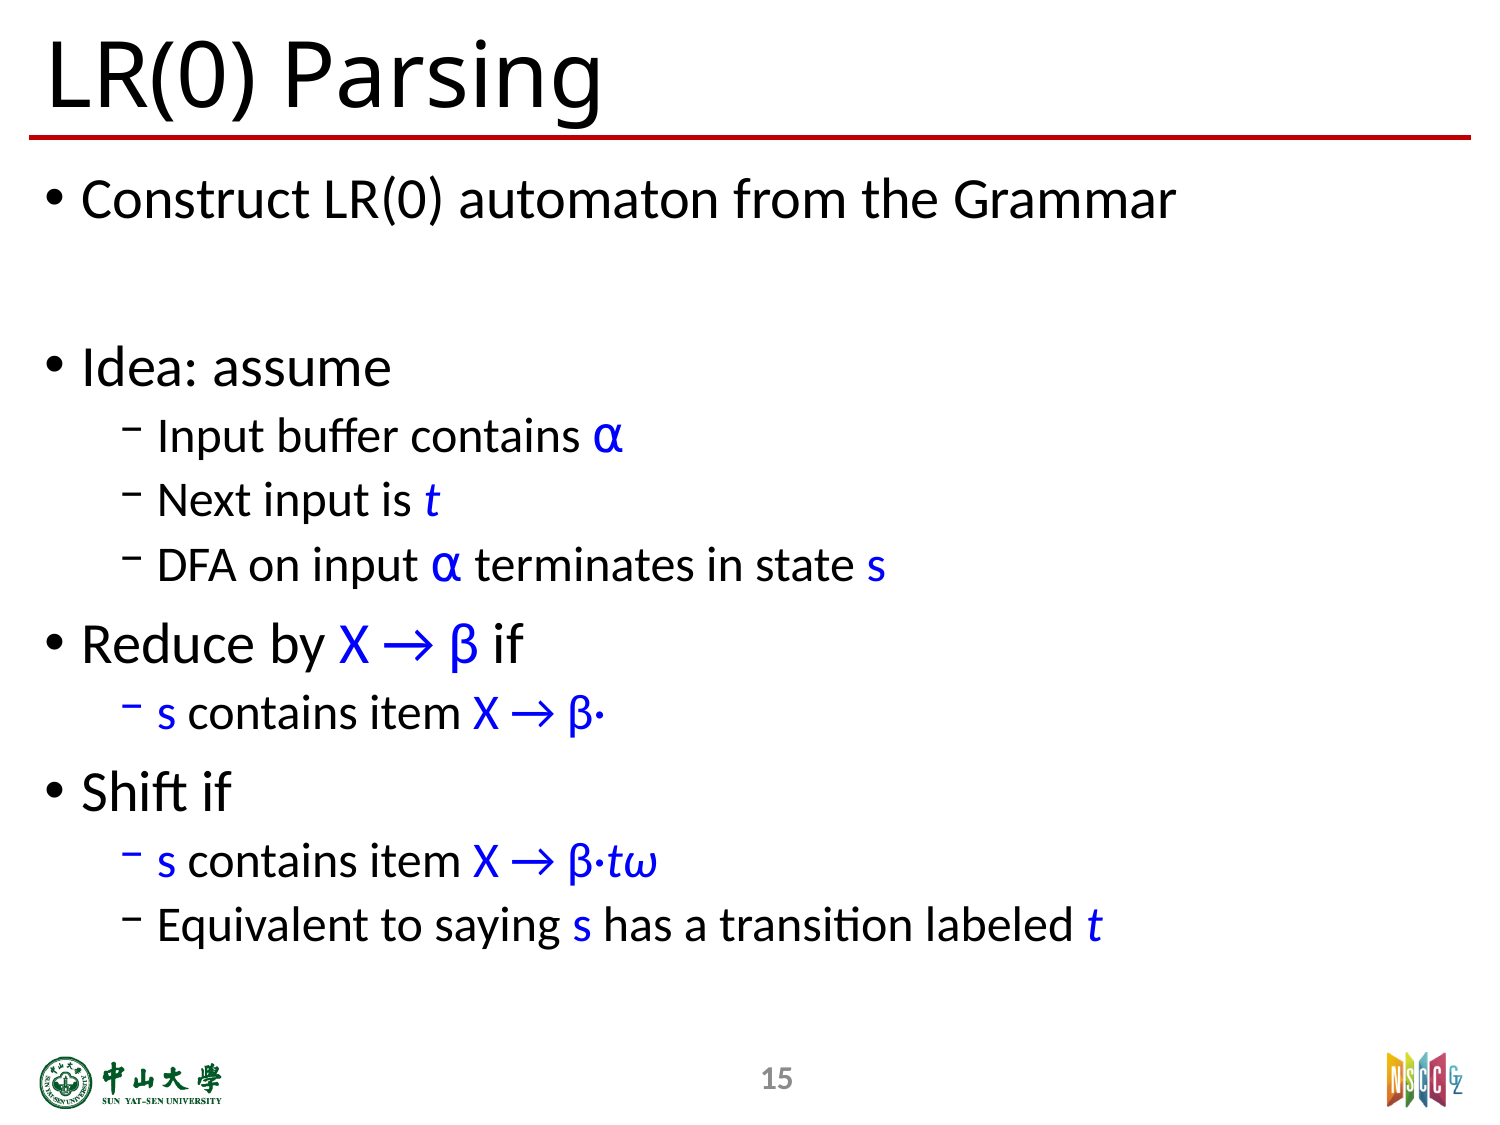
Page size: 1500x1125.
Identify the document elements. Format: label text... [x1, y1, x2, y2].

title LR(0) Parsing [29, 19, 1471, 138]
list Construct LR(0) automaton from the Grammar Idea: assume Input buffer contains ⍺ Next input is t DFA on input ⍺ terminates in state s Reduce by X → β if s contains item X → β· Shift if s contains item X → β·tω Equivalent to saying s has a transition labeled t [29, 160, 1471, 1014]
picture [29, 1049, 231, 1118]
picture [1376, 1042, 1471, 1116]
slide_number 15 [608, 1045, 946, 1106]
